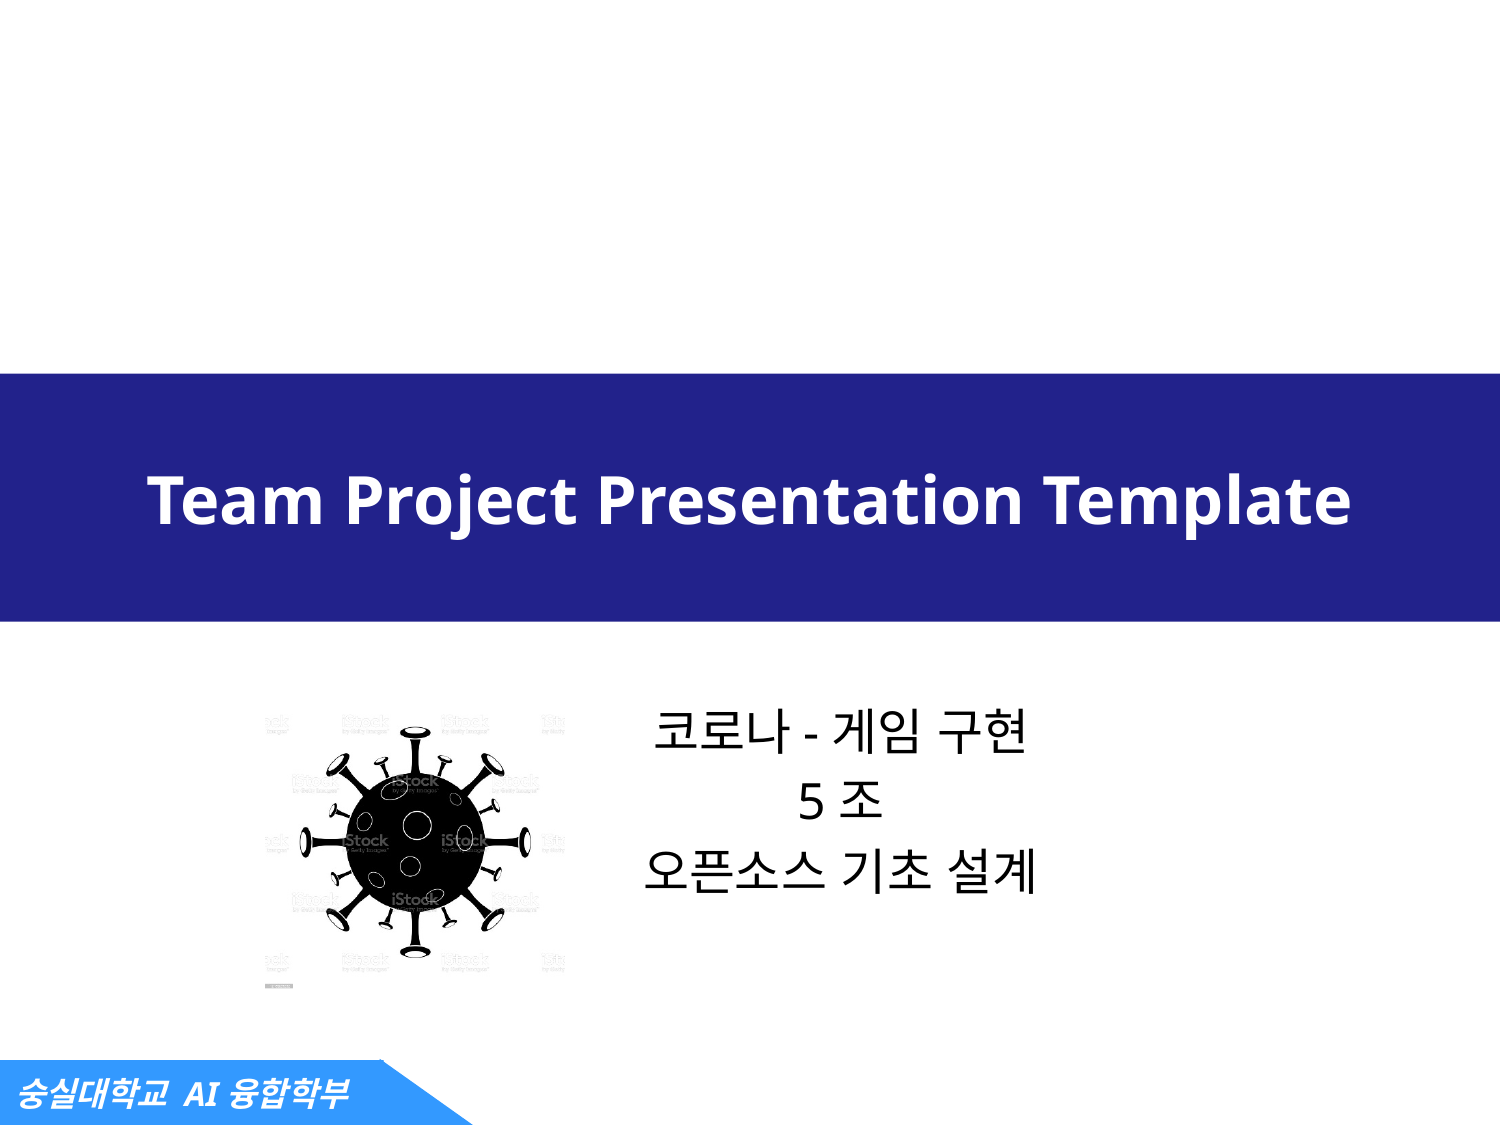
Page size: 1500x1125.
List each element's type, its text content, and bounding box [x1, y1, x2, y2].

picture [265, 692, 566, 992]
title Team Project Presentation Template [0, 373, 1500, 622]
subtitle 코로나-게임 구현 5조 오 오픈소스 기초 설계 [567, 692, 1267, 965]
